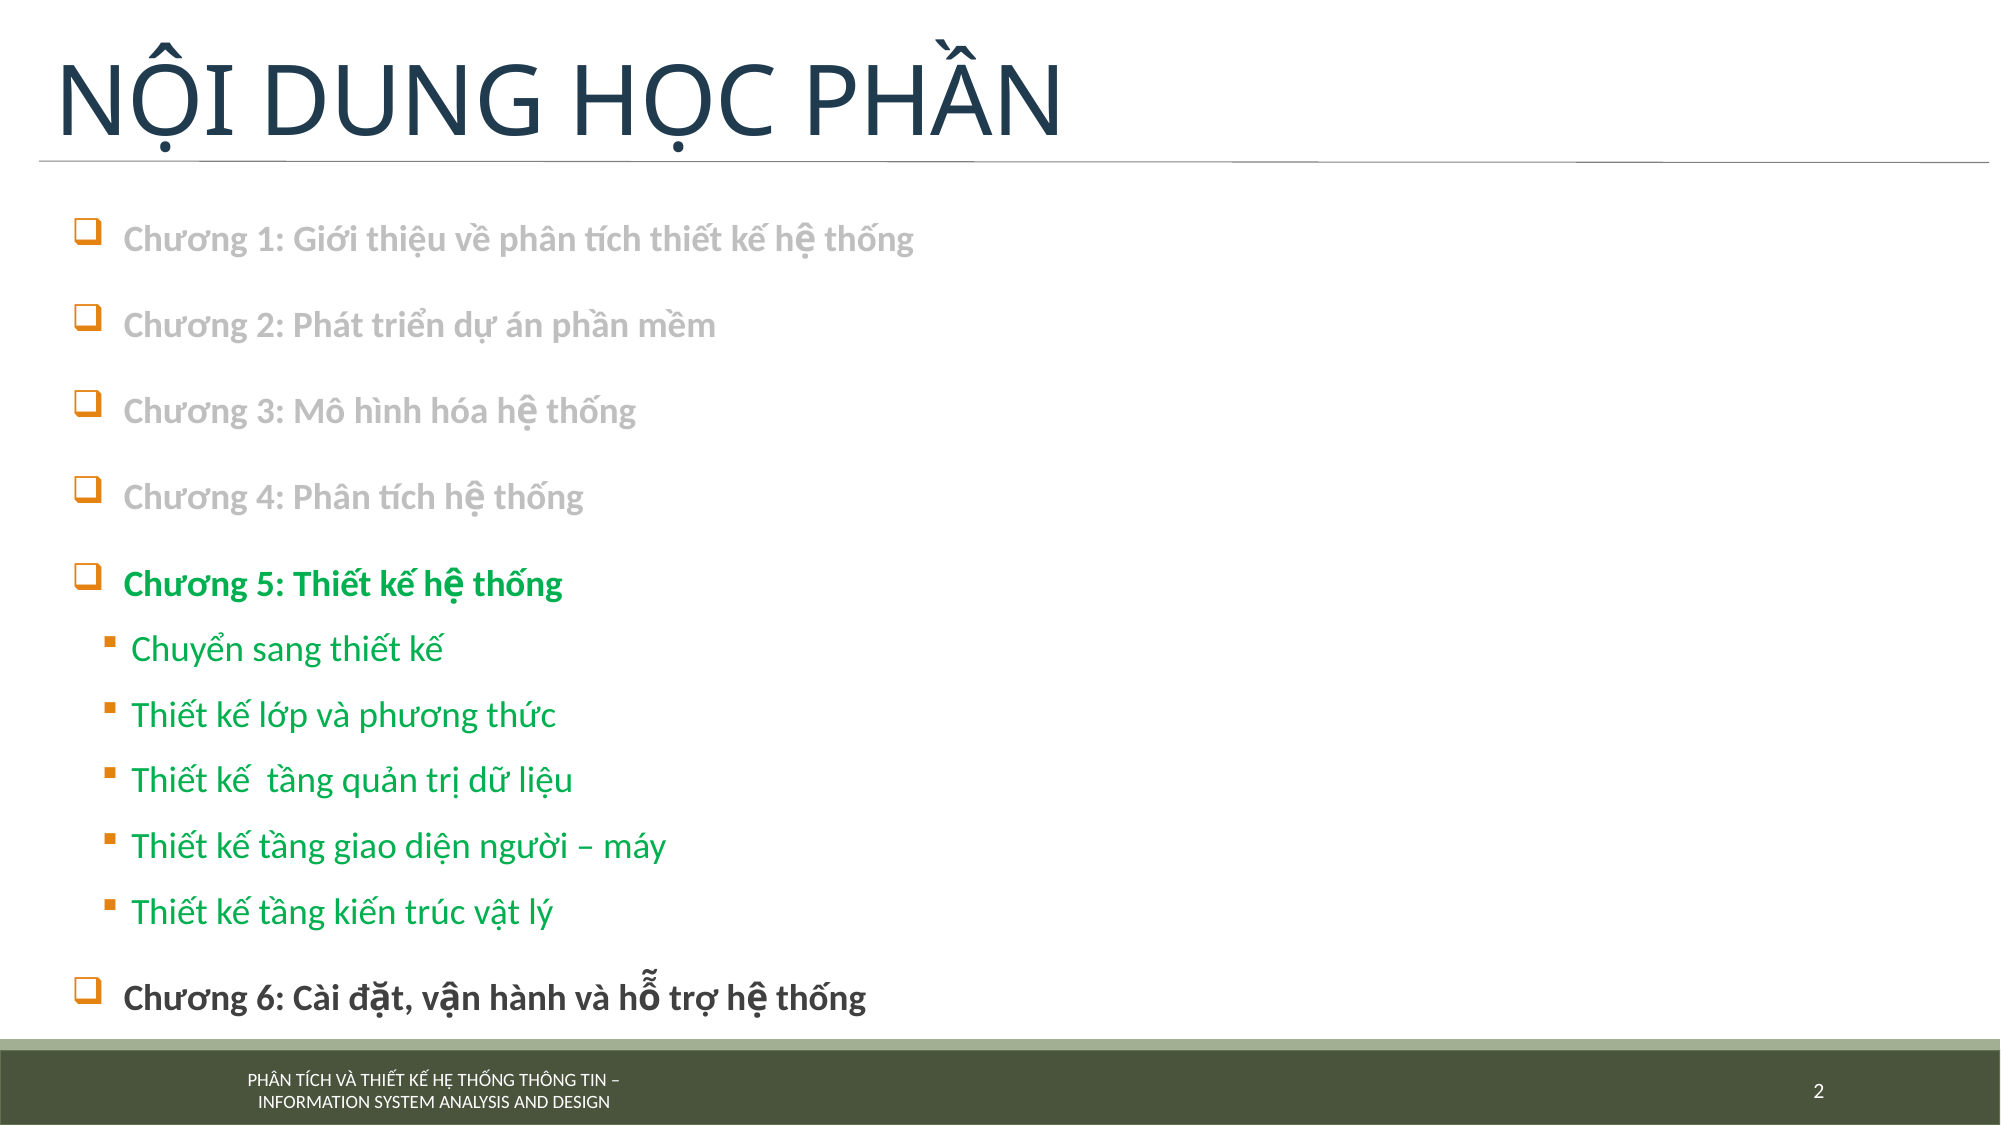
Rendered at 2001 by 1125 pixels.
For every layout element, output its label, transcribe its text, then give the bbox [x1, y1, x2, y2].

title NỘI DUNG HỌC PHẦN [39, 47, 1990, 163]
slide_number 2 [1624, 1059, 1840, 1120]
list Chương 1: Giới thiệu về phân tích thiết kế hệ thống Chương 2: Phát triển dự án phần mềm Chương 3: Mô hình hóa hệ thống Chương 4: Phân tích hệ thống Chương 5: Thiết kế hệ thống Chuyển sang thiết kế Thiết kế lớp và phương thức Thiết kế tầng quản trị dữ liệu Thiết kế tầng giao diện người – máy Thiết kế tầng kiến trúc vật lý Chương 6: Cài đặt, vận hành và hỗ̃ trợ hệ thống [39, 197, 1990, 1028]
